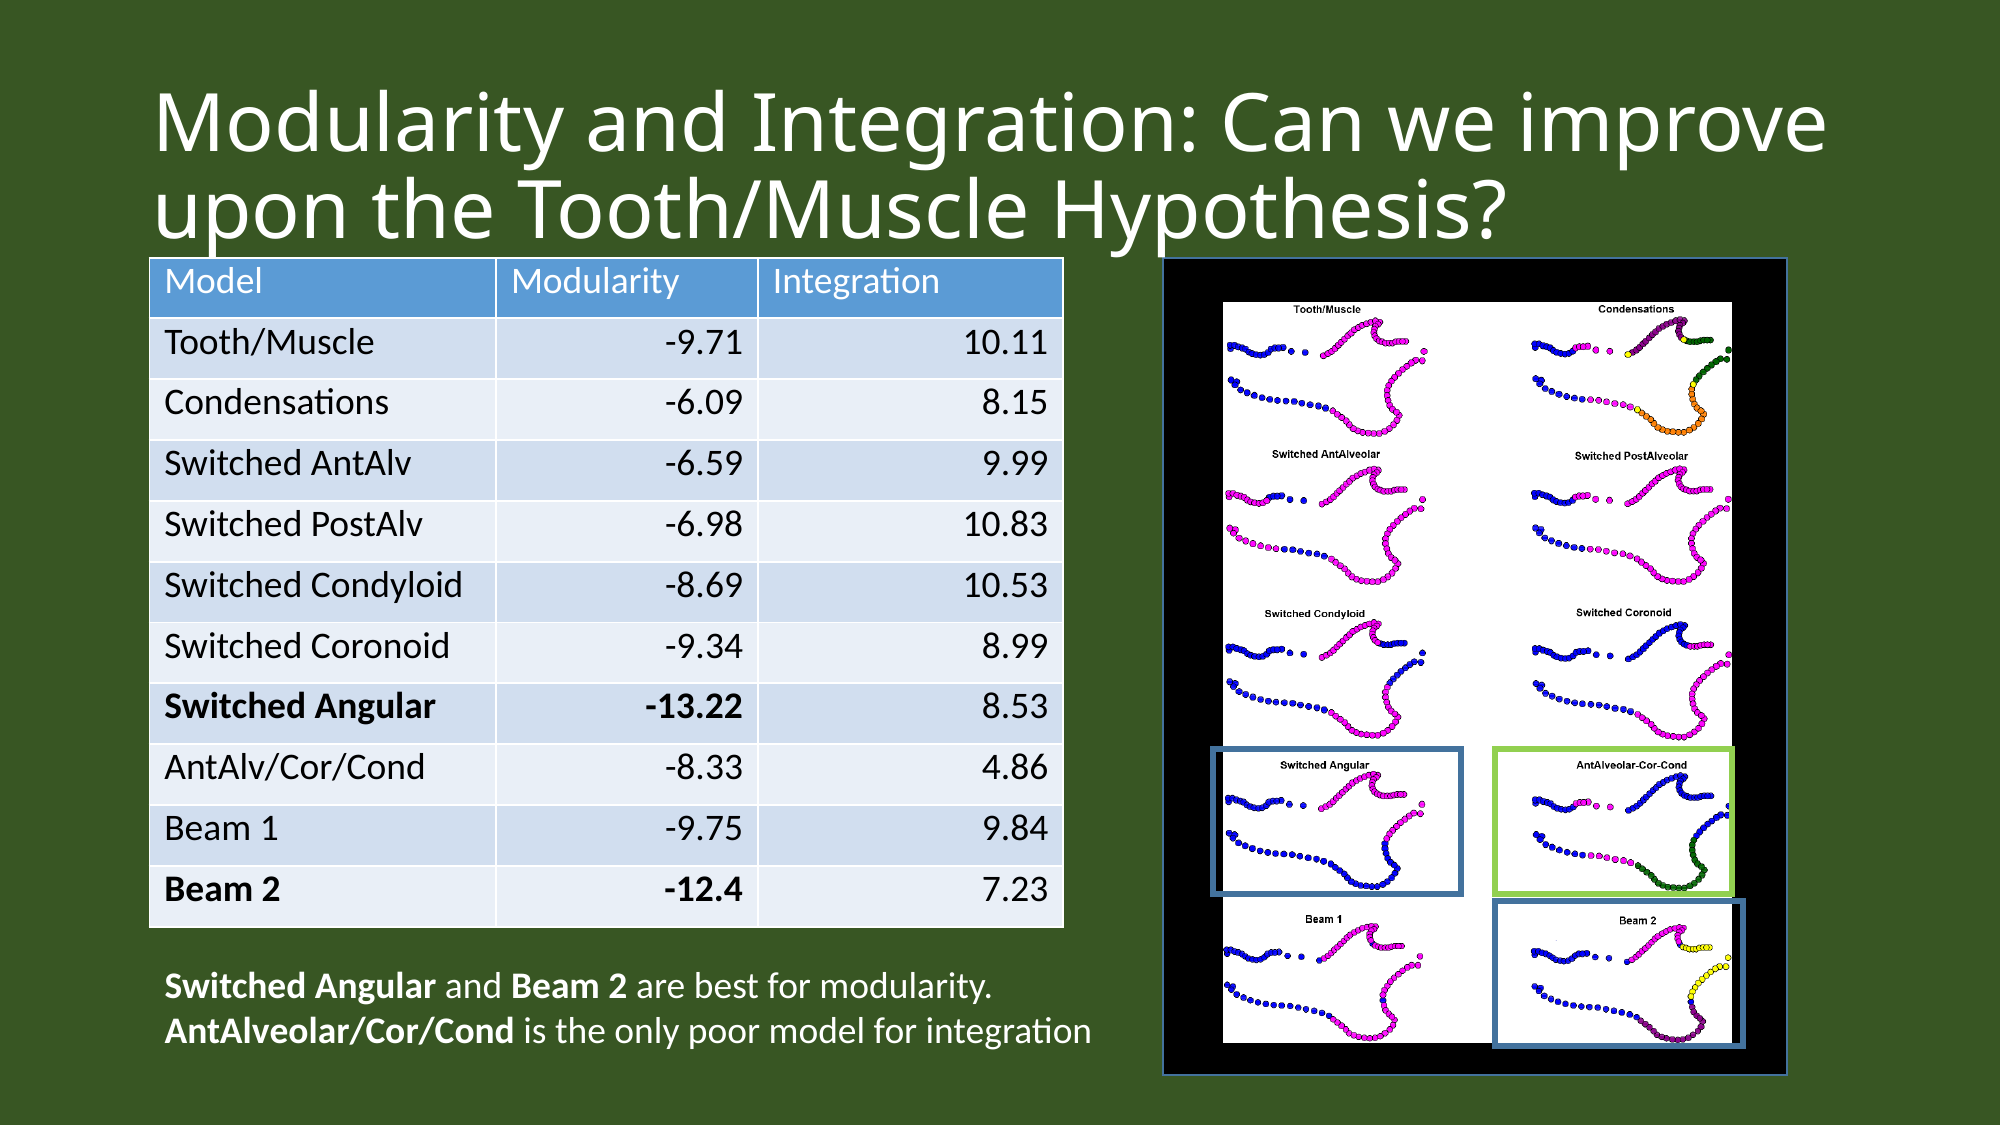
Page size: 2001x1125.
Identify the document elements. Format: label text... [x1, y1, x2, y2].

table_cell 8.15 [759, 380, 1062, 439]
table_cell Condensations [150, 380, 495, 439]
text_box Switched Angular and Beam 2 are best for modularity. AntAlveolar/Cor/Cond is the only poor model for integration [149, 953, 1108, 1059]
table_cell 9.99 [759, 441, 1062, 500]
table_header Modularity [497, 259, 757, 317]
table_cell -6.98 [497, 502, 757, 561]
text_box [1162, 278, 1788, 1076]
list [1223, 302, 1732, 1043]
table_cell 4.86 [759, 745, 1062, 804]
table_cell -6.59 [497, 441, 757, 500]
table_cell 10.83 [759, 502, 1062, 561]
table_cell -13.22 [497, 684, 757, 743]
table_cell 8.53 [759, 684, 1062, 743]
table_cell Switched Condyloid [150, 563, 495, 622]
table_cell Tooth/Muscle [150, 319, 495, 378]
table_cell -8.69 [497, 563, 757, 622]
table_header Integration [759, 259, 1062, 317]
table_cell Switched AntAlv [150, 441, 495, 500]
table_cell -12.4 [497, 867, 757, 926]
title Modularity and Integration: Can we improve upon the Tooth/Muscle Hypothesis? [137, 59, 1863, 278]
table_cell Switched Angular [150, 684, 495, 743]
table_cell -6.09 [497, 380, 757, 439]
table_cell Switched PostAlv [150, 502, 495, 561]
text_box [1494, 900, 1744, 1047]
table_cell -9.34 [497, 623, 757, 682]
table_cell 10.53 [759, 563, 1062, 622]
table_cell -9.71 [497, 319, 757, 378]
table_cell AntAlv/Cor/Cond [150, 745, 495, 804]
table_header Model [150, 259, 495, 317]
table_cell 7.23 [759, 867, 1062, 926]
table_cell Beam 1 [150, 806, 495, 865]
table_cell 8.99 [759, 623, 1062, 682]
table_cell Switched Coronoid [150, 623, 495, 682]
text_box [1212, 748, 1223, 895]
table_cell 10.11 [759, 319, 1062, 378]
table_cell -8.33 [497, 745, 757, 804]
table_cell 9.84 [759, 806, 1062, 865]
table_cell -9.75 [497, 806, 757, 865]
table_cell Beam 2 [150, 867, 495, 926]
